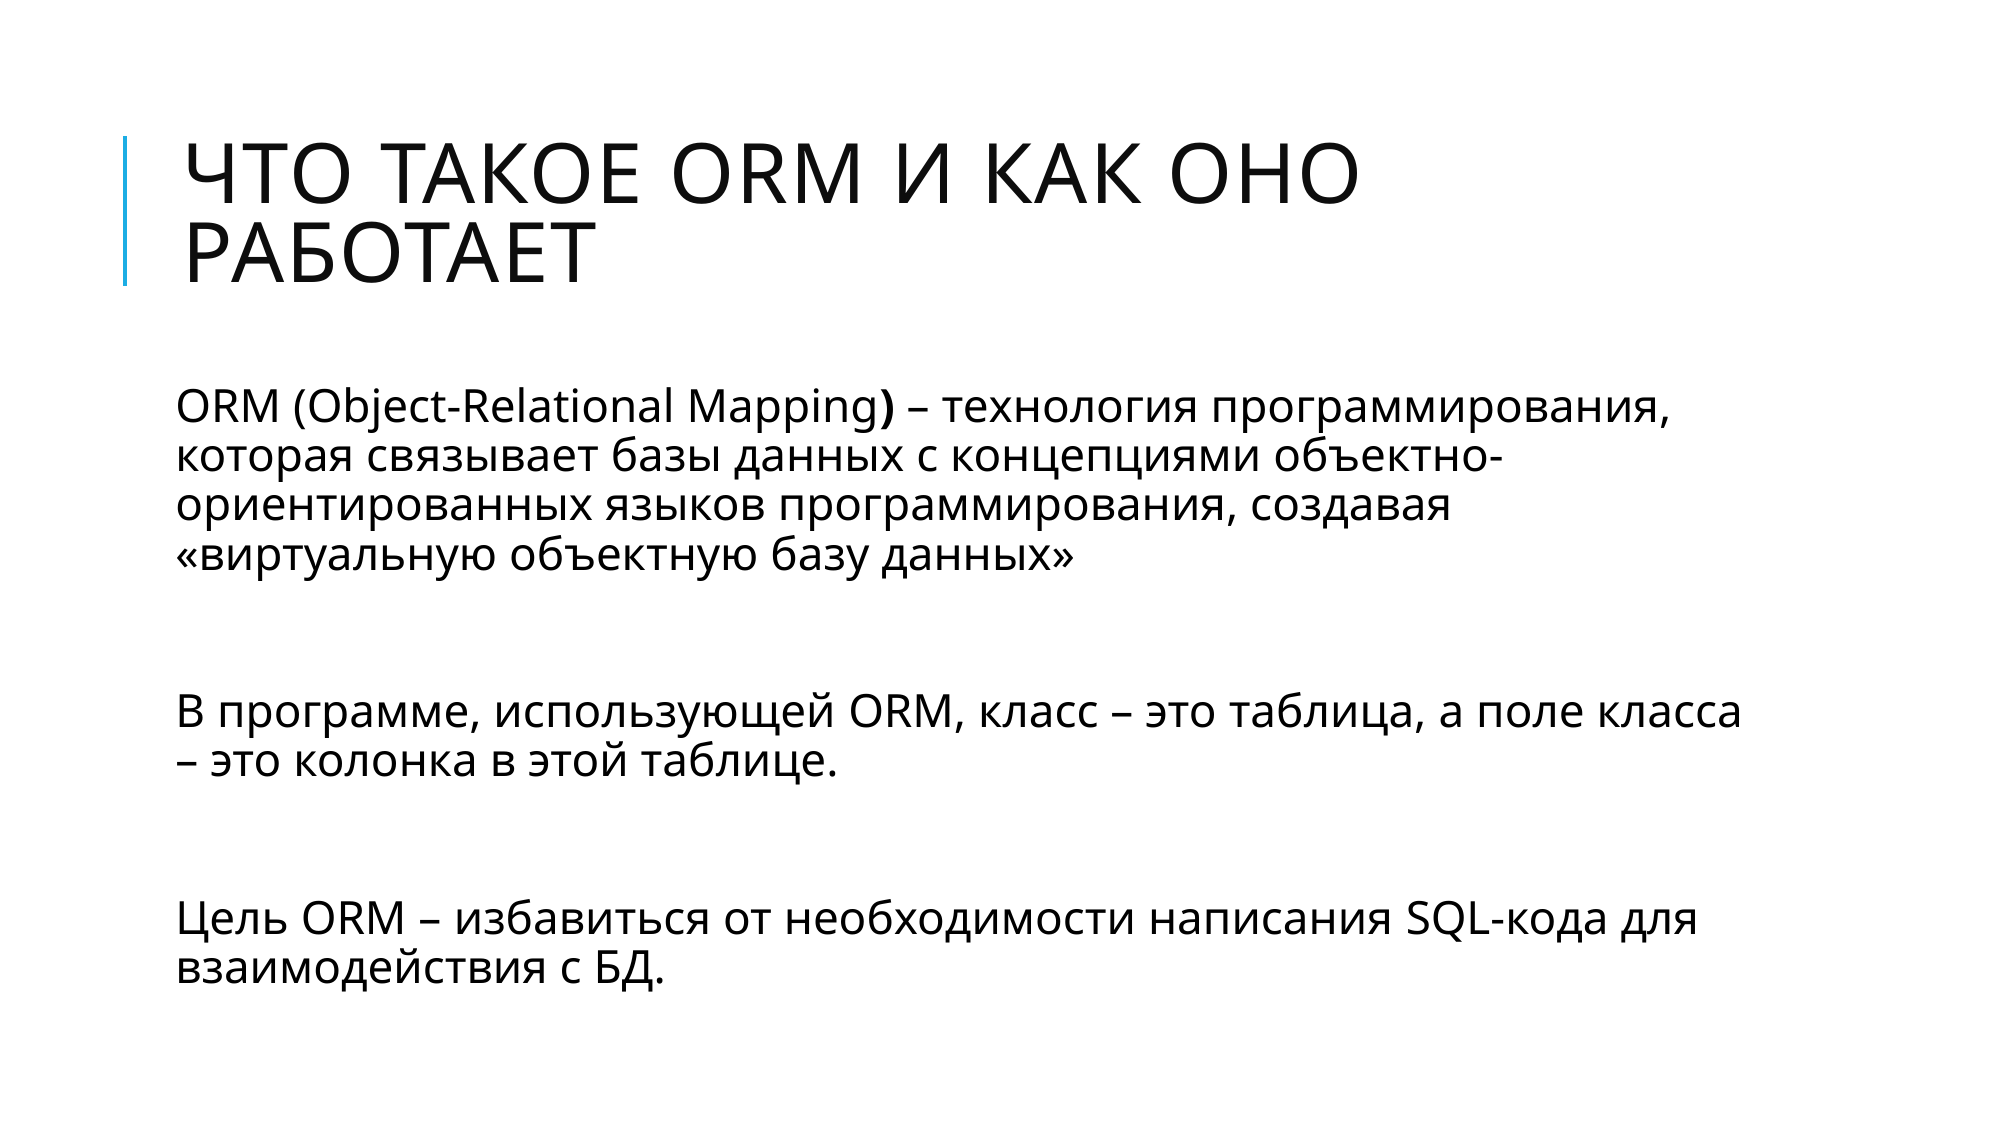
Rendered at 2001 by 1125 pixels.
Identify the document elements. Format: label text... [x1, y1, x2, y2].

title Что такое ORM и как оно работает [168, 96, 1763, 342]
list ORM (Object-Relational Mapping) – технология программирования, которая связывает базы данных с концепциями объектно-ориентированных языков программирования, создавая «виртуальную объектную базу данных» В программе, использующей ORM, класс – это таблица, а поле класса – это колонка в этой таблице. Цель ORM – избавиться от необходимости написания SQL-кода для взаимодействия с БД. [168, 375, 1763, 1035]
